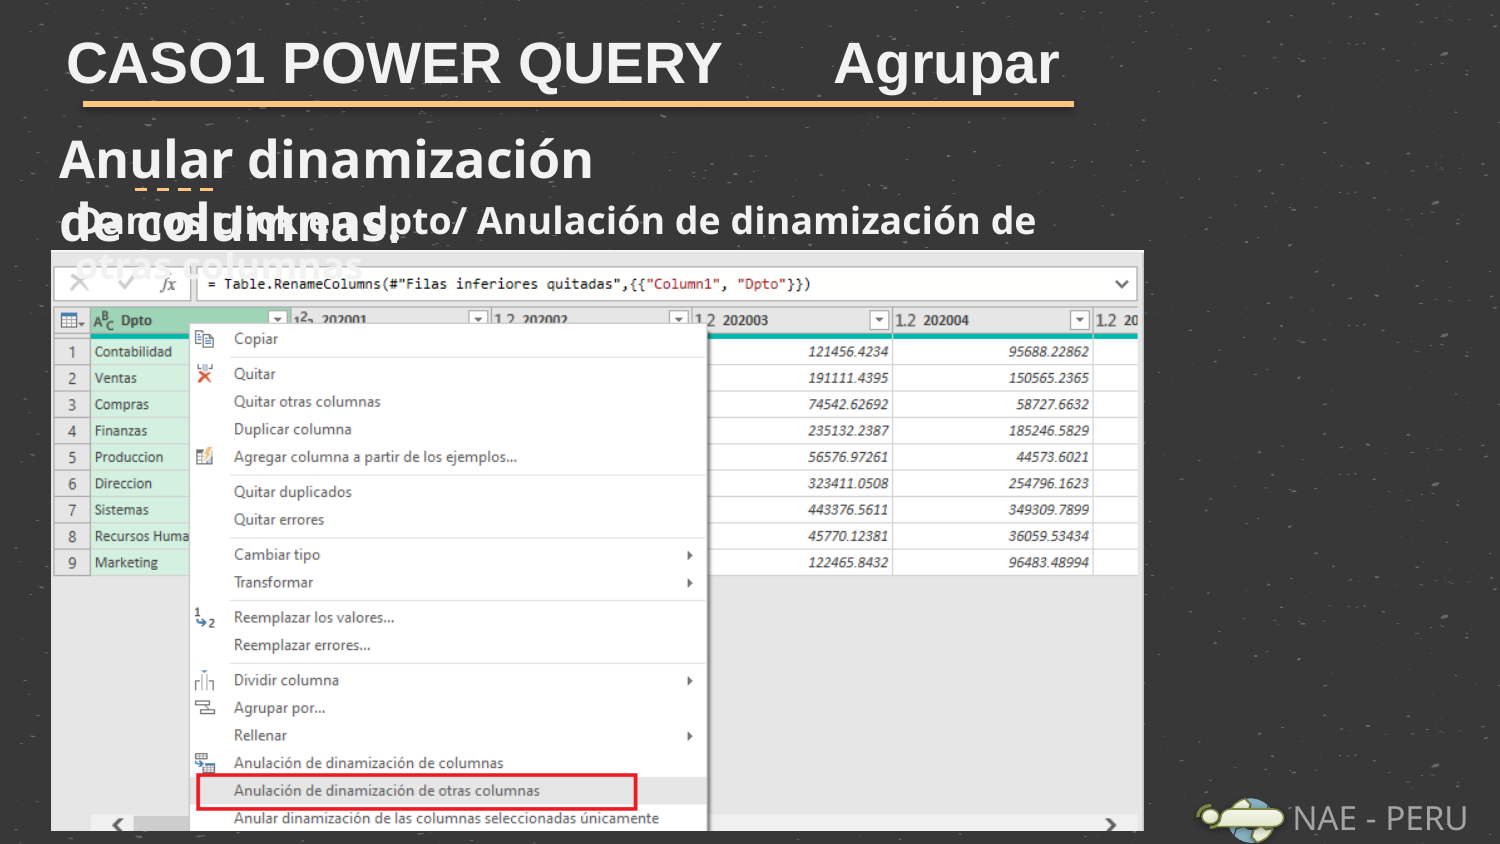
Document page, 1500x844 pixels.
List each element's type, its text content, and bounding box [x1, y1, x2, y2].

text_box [1196, 797, 1284, 844]
text_box NAE - PERU [1248, 789, 1500, 844]
picture [51, 250, 1144, 831]
text_box Damos click en dpto/ Anulación de dinamización de otras columnas [60, 189, 1128, 248]
text_box CASO1 POWER QUERY Agrupar [51, 18, 1233, 103]
text_box Anular dinamización de columnas. [44, 119, 667, 259]
